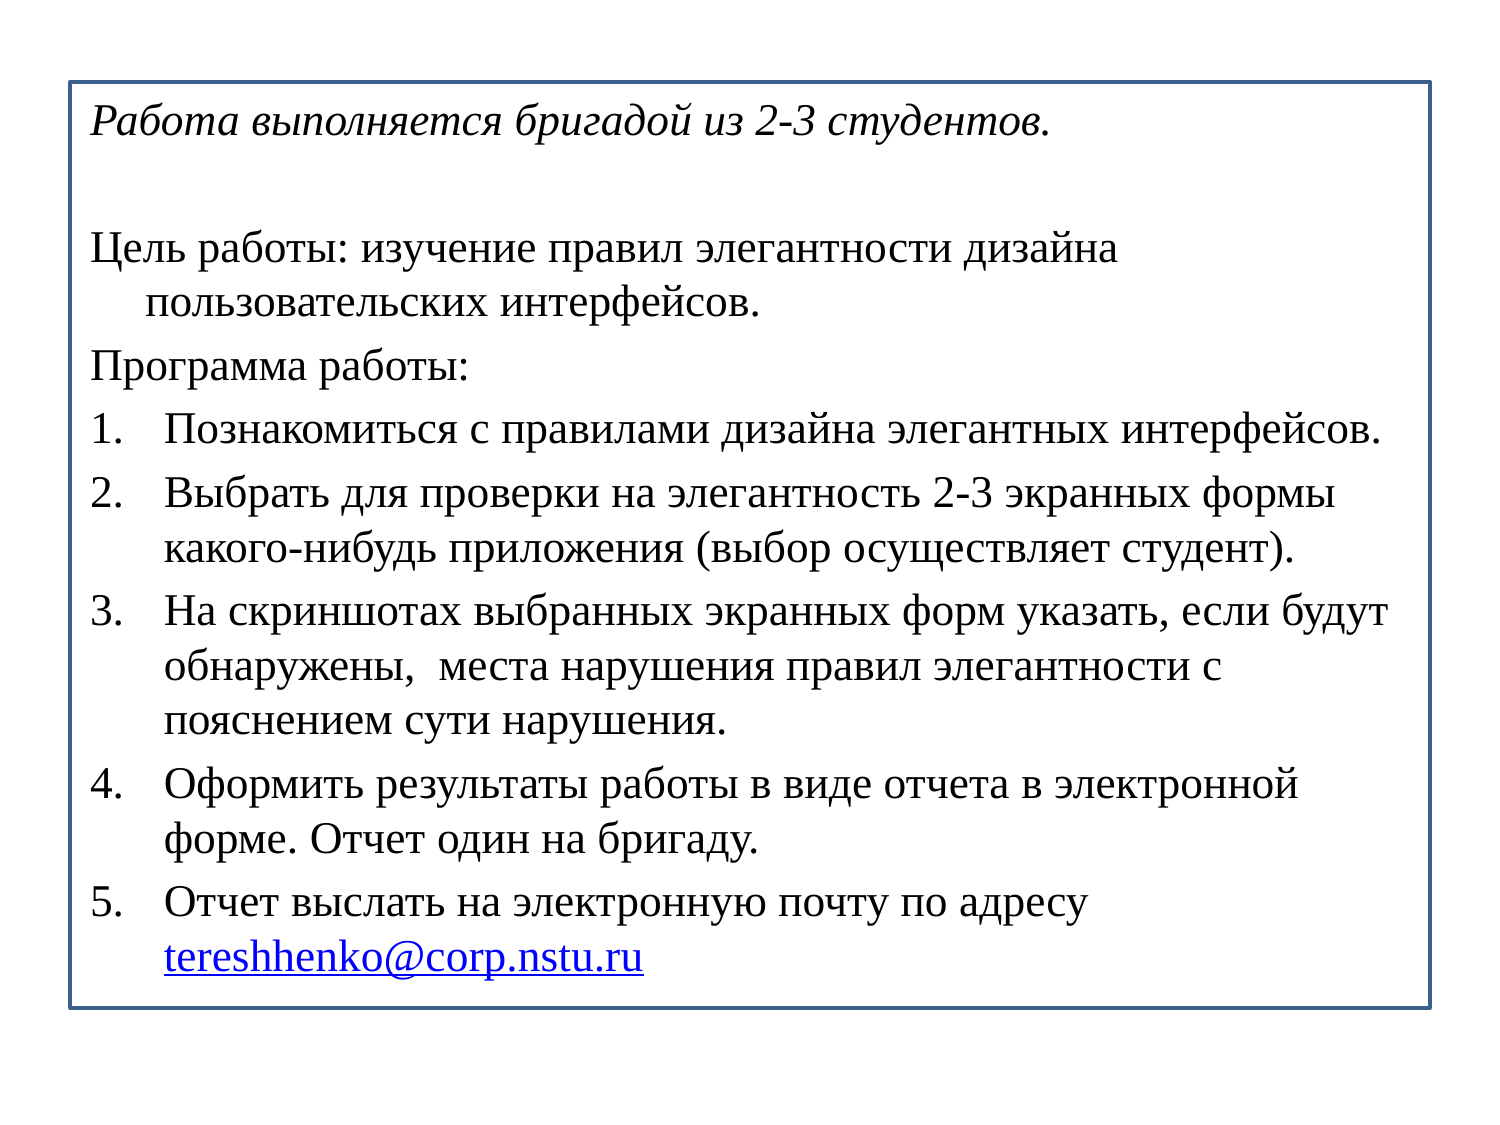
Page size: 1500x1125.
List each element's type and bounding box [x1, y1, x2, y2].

text_box [68, 80, 1432, 1010]
